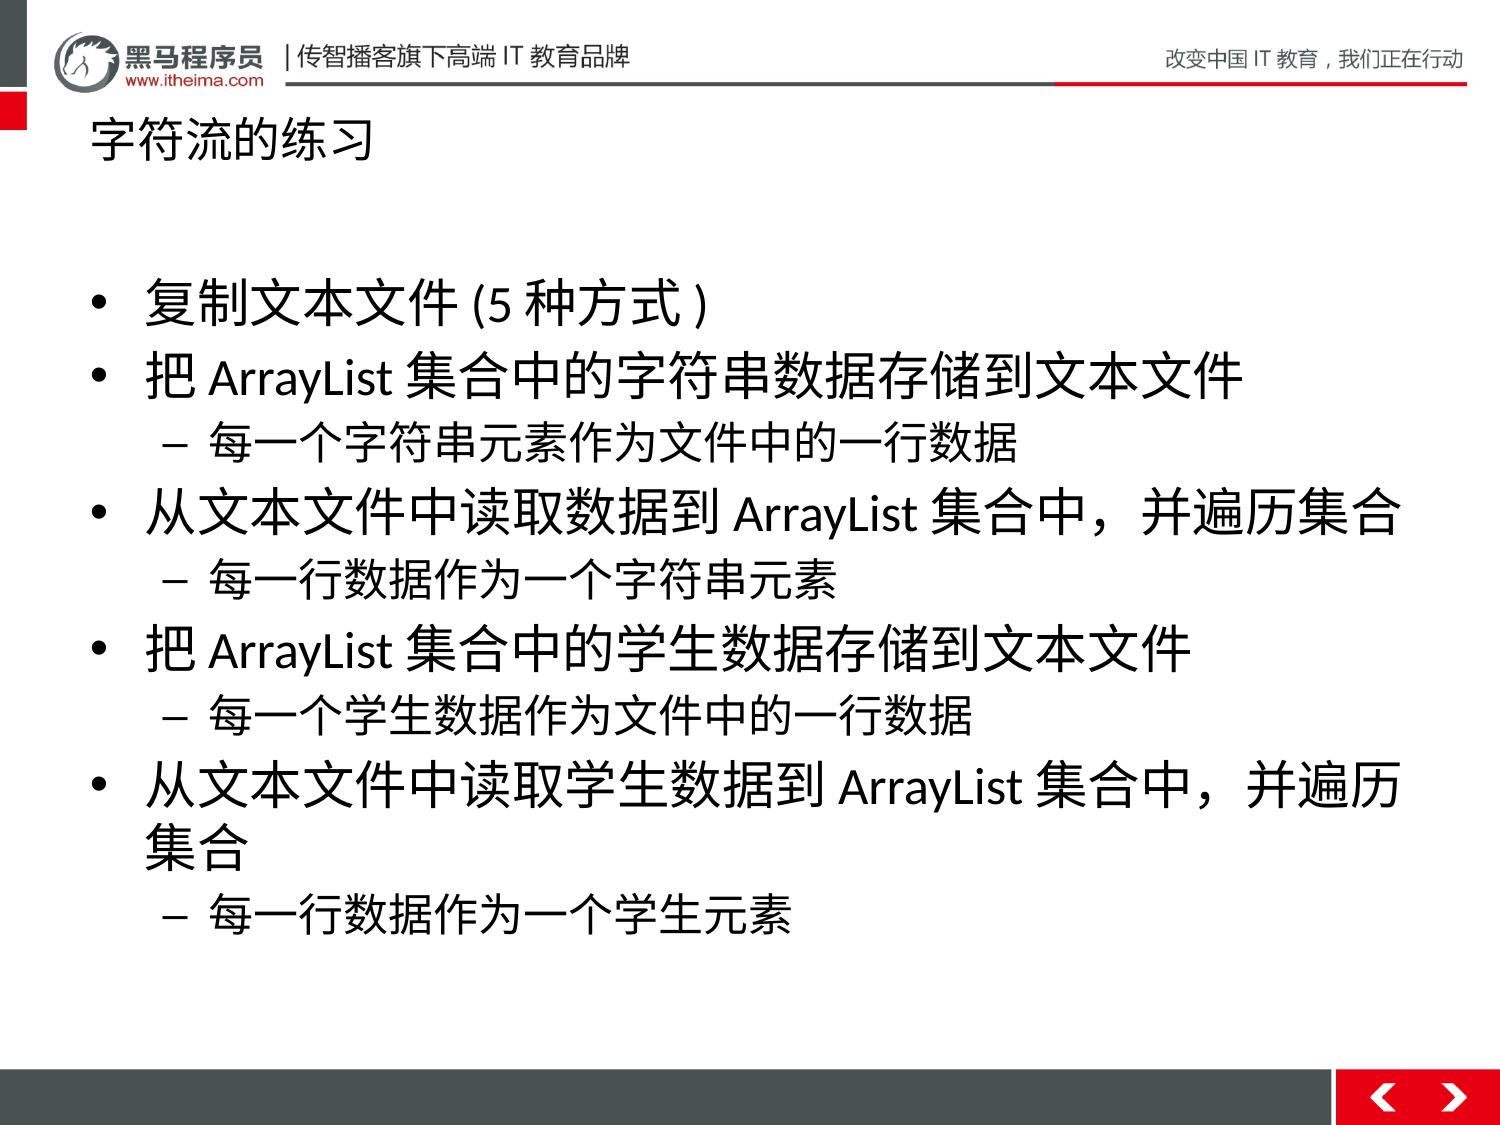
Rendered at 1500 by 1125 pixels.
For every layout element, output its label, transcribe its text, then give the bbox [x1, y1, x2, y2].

list 复制文本文件(5种方式) 把ArrayList集合中的字符串数据存储到文本文件 每一个字符串元素作为文件中的一行数据 从文本文件中读取数据到ArrayList集合中，并遍历集合 每一行数据作为一个字符串元素 把ArrayList集合中的学生数据存储到文本文件 每一个学生数据作为文件中的一行数据 从文本文件中读取学生数据到ArrayList集合中，并遍历集合 每一行数据作为一个学生元素 [75, 262, 1425, 1005]
title 字符流的练习 [75, 45, 1425, 233]
picture [0, 0, 1500, 1125]
